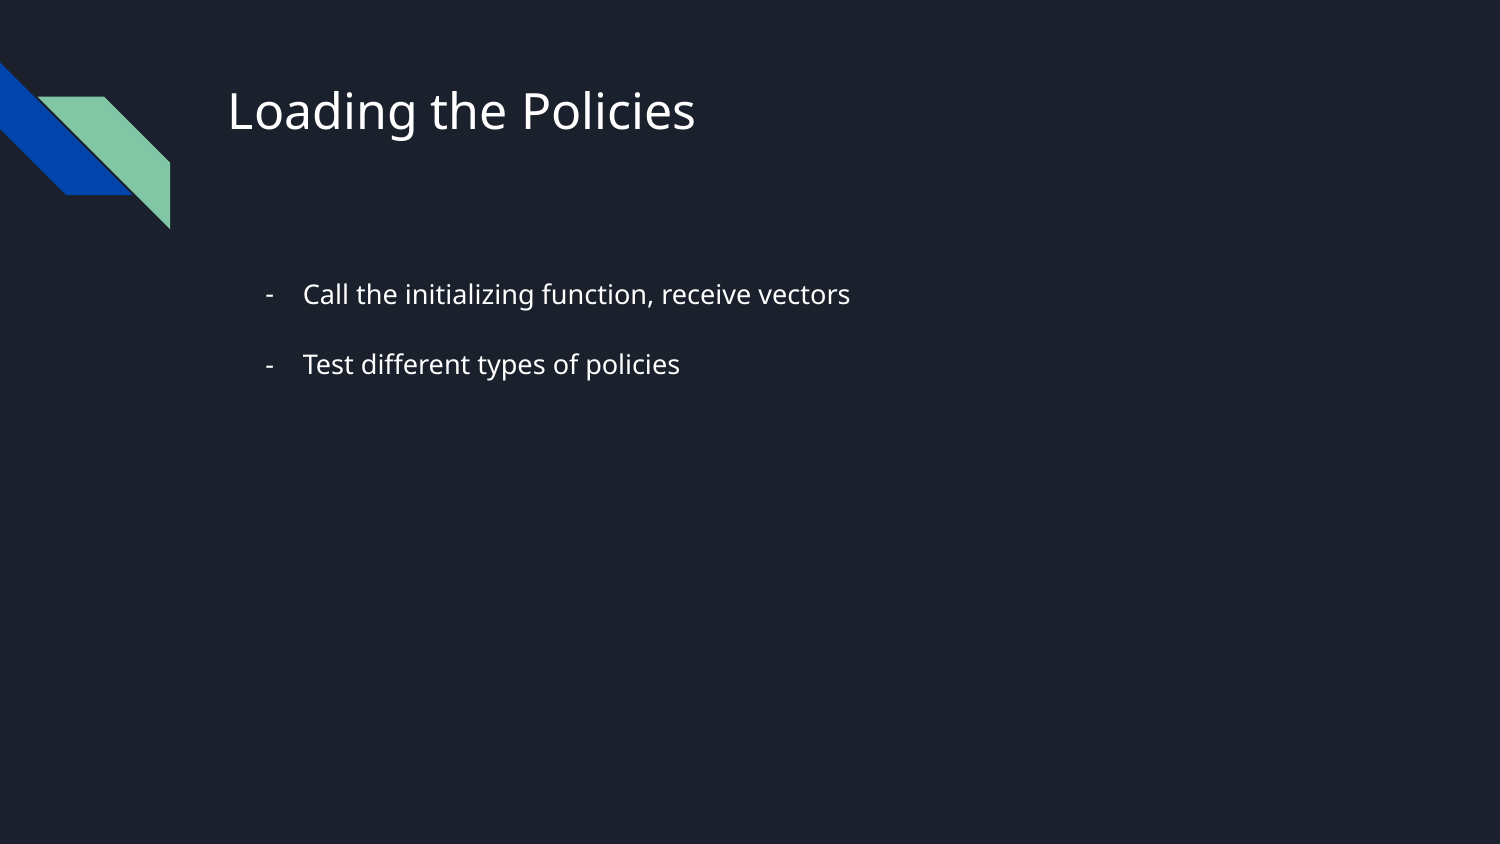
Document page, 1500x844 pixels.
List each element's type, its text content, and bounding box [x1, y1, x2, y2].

title Loading the Policies [212, 64, 1368, 215]
list Call the initializing function, receive vectors Test different types of policies [212, 257, 1368, 735]
